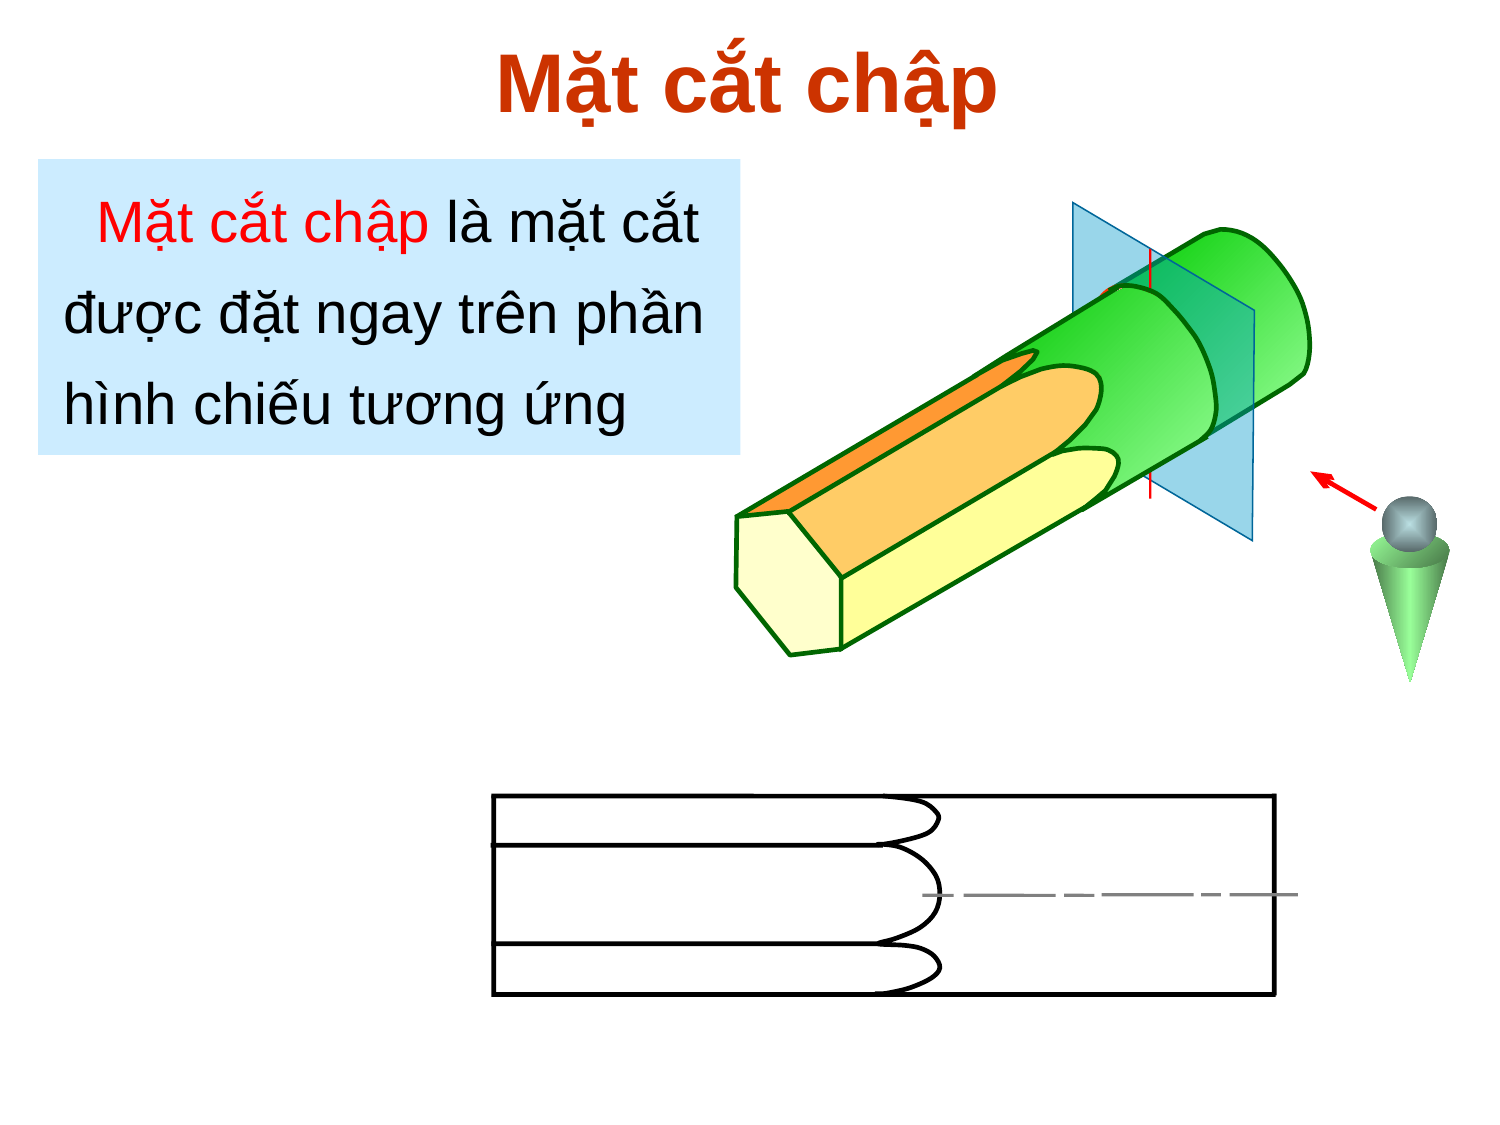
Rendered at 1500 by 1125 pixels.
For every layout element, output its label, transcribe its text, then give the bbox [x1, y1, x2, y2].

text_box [735, 286, 1216, 656]
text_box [492, 795, 1297, 995]
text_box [1309, 471, 1450, 683]
text_box [1072, 202, 1115, 285]
text_box [1219, 458, 1254, 541]
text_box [1104, 228, 1311, 452]
text_box Mặt cắt chập là mặt cắt được đặt ngay trên phần hình chiếu tương ứng [0, 155, 742, 444]
text_box [38, 444, 730, 455]
text_box Mặt cắt chập [72, 19, 1423, 140]
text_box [1095, 277, 1145, 285]
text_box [1154, 277, 1211, 285]
